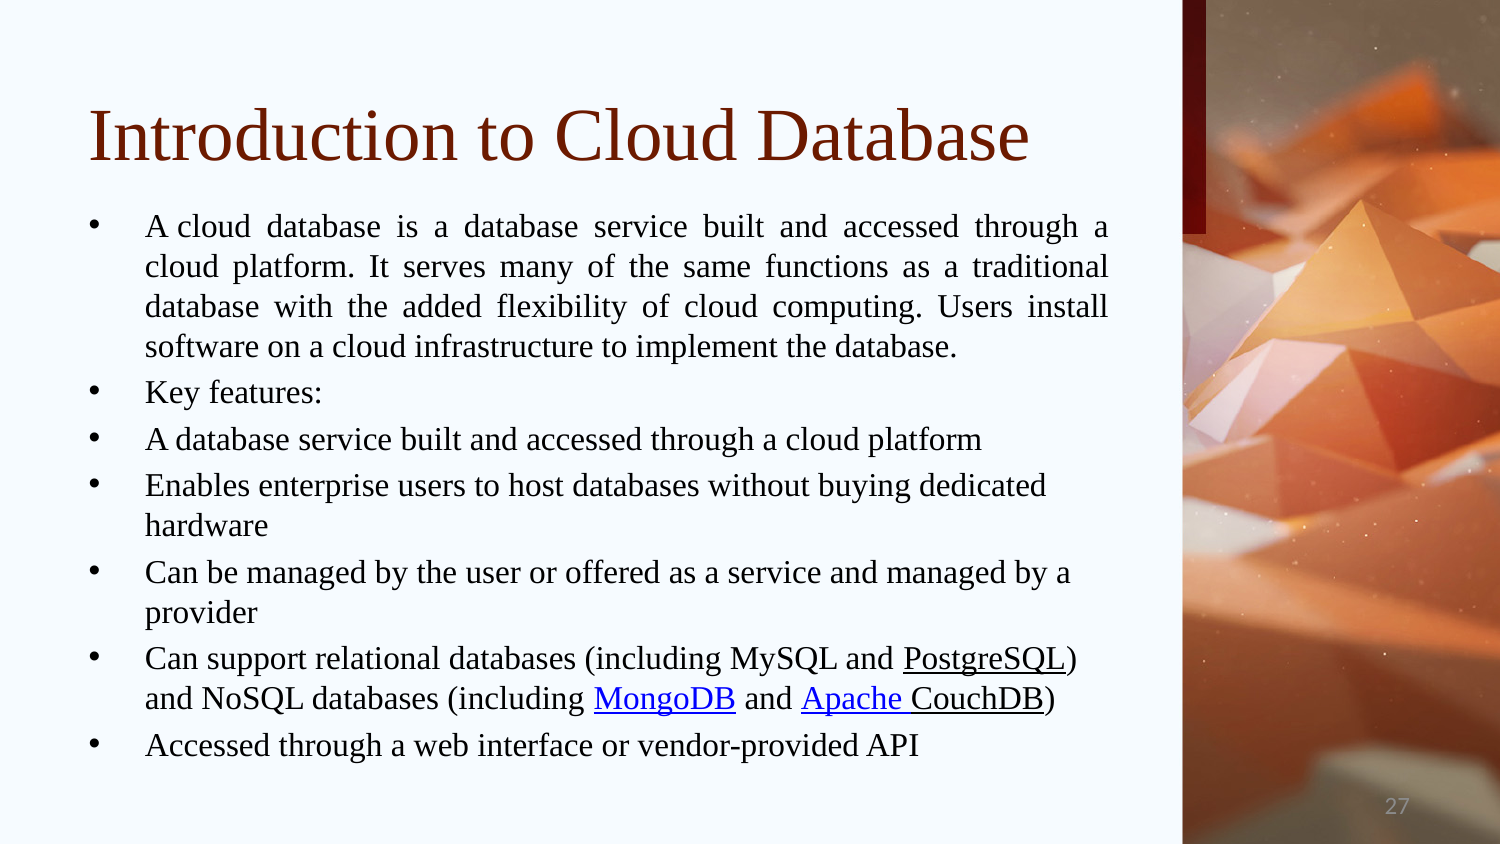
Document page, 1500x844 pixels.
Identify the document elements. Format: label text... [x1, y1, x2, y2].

slide_number 27 [1074, 782, 1425, 827]
list A cloud database is a database service built and accessed through a cloud platform. It serves many of the same functions as a traditional database with the added flexibility of cloud computing. Users install software on a cloud infrastructure to implement the database. Key features: A database service built and accessed through a cloud platform Enables enterprise users to host databases without buying dedicated hardware Can be managed by the user or offered as a service and managed by a provider Can support relational databases (including MySQL and PostgreSQL) and NoSQL databases (including MongoDB and Apache CouchDB) Accessed through a web interface or vendor-provided API [73, 196, 1126, 773]
picture [0, 0, 1500, 844]
title Introduction to Cloud Database [73, 71, 1126, 191]
